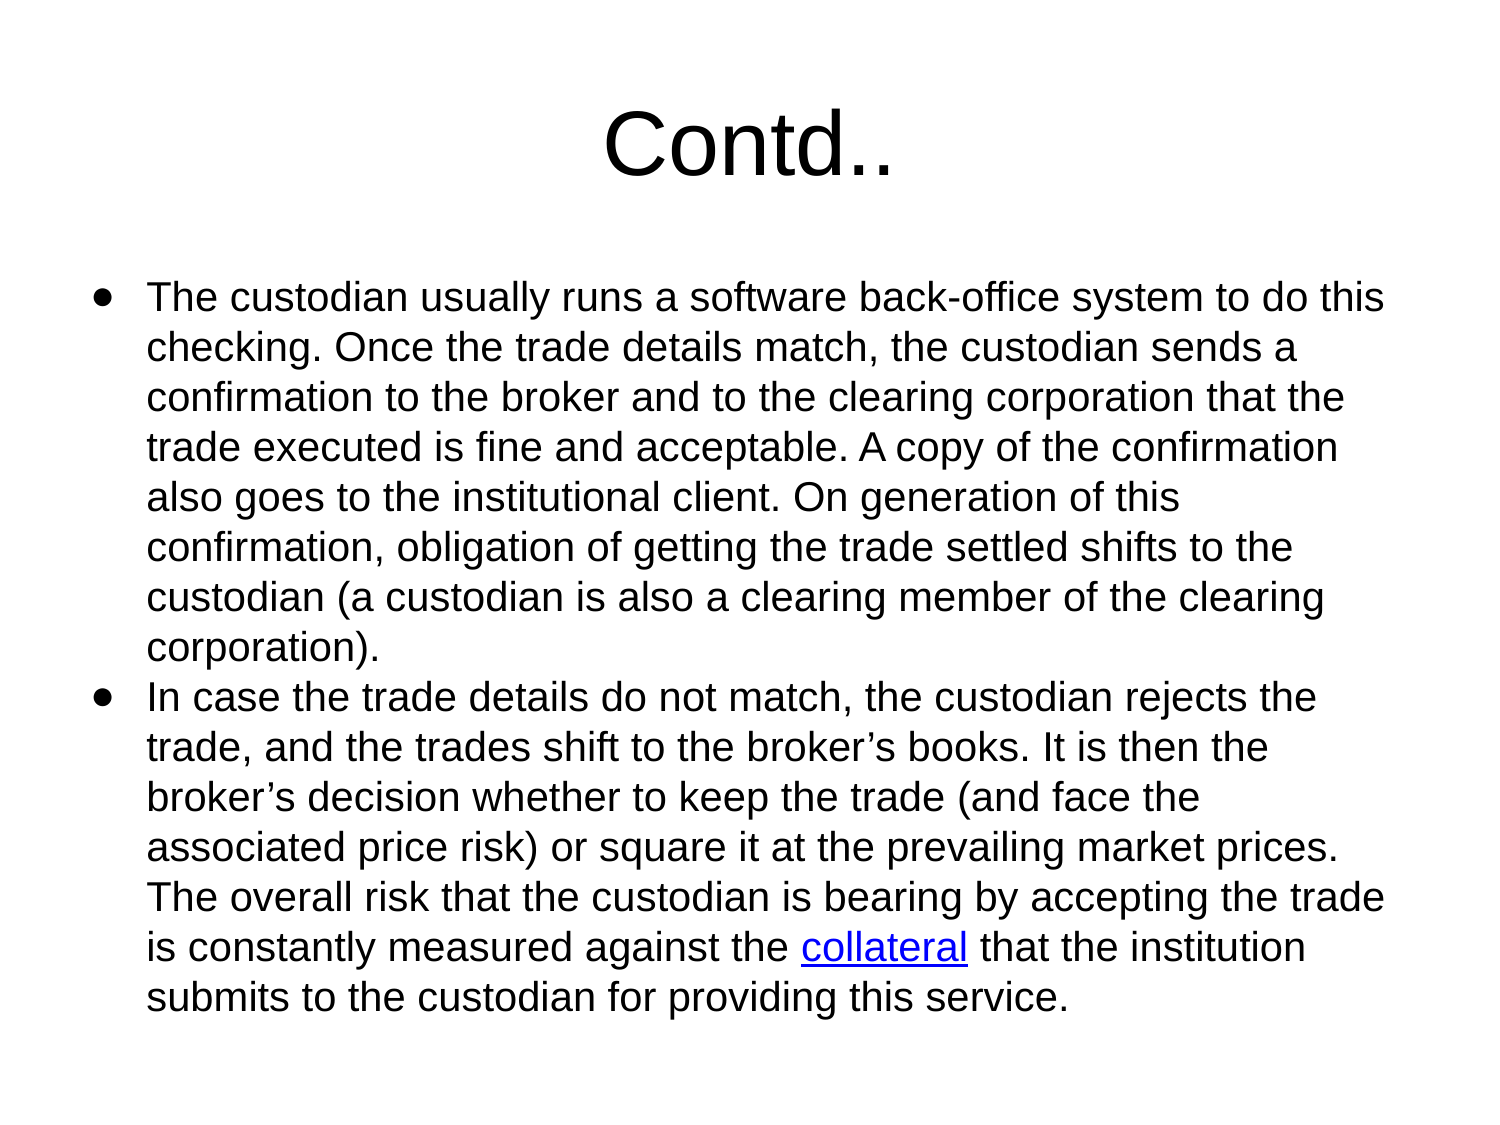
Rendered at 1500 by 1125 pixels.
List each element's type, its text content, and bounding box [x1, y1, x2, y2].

title Contd.. [75, 45, 1425, 233]
list The custodian usually runs a software back-office system to do this checking. Once the trade details match, the custodian sends a confirmation to the broker and to the clearing corporation that the trade executed is fine and acceptable. A copy of the confirmation also goes to the institutional client. On generation of this confirmation, obligation of getting the trade settled shifts to the custodian (a custodian is also a clearing member of the clearing corporation). In case the trade details do not match, the custodian rejects the trade, and the trades shift to the broker’s books. It is then the broker’s decision whether to keep the trade (and face the associated price risk) or square it at the prevailing market prices. The overall risk that the custodian is bearing by accepting the trade is constantly measured against the collateral that the institution submits to the custodian for providing this service. [75, 262, 1425, 1005]
